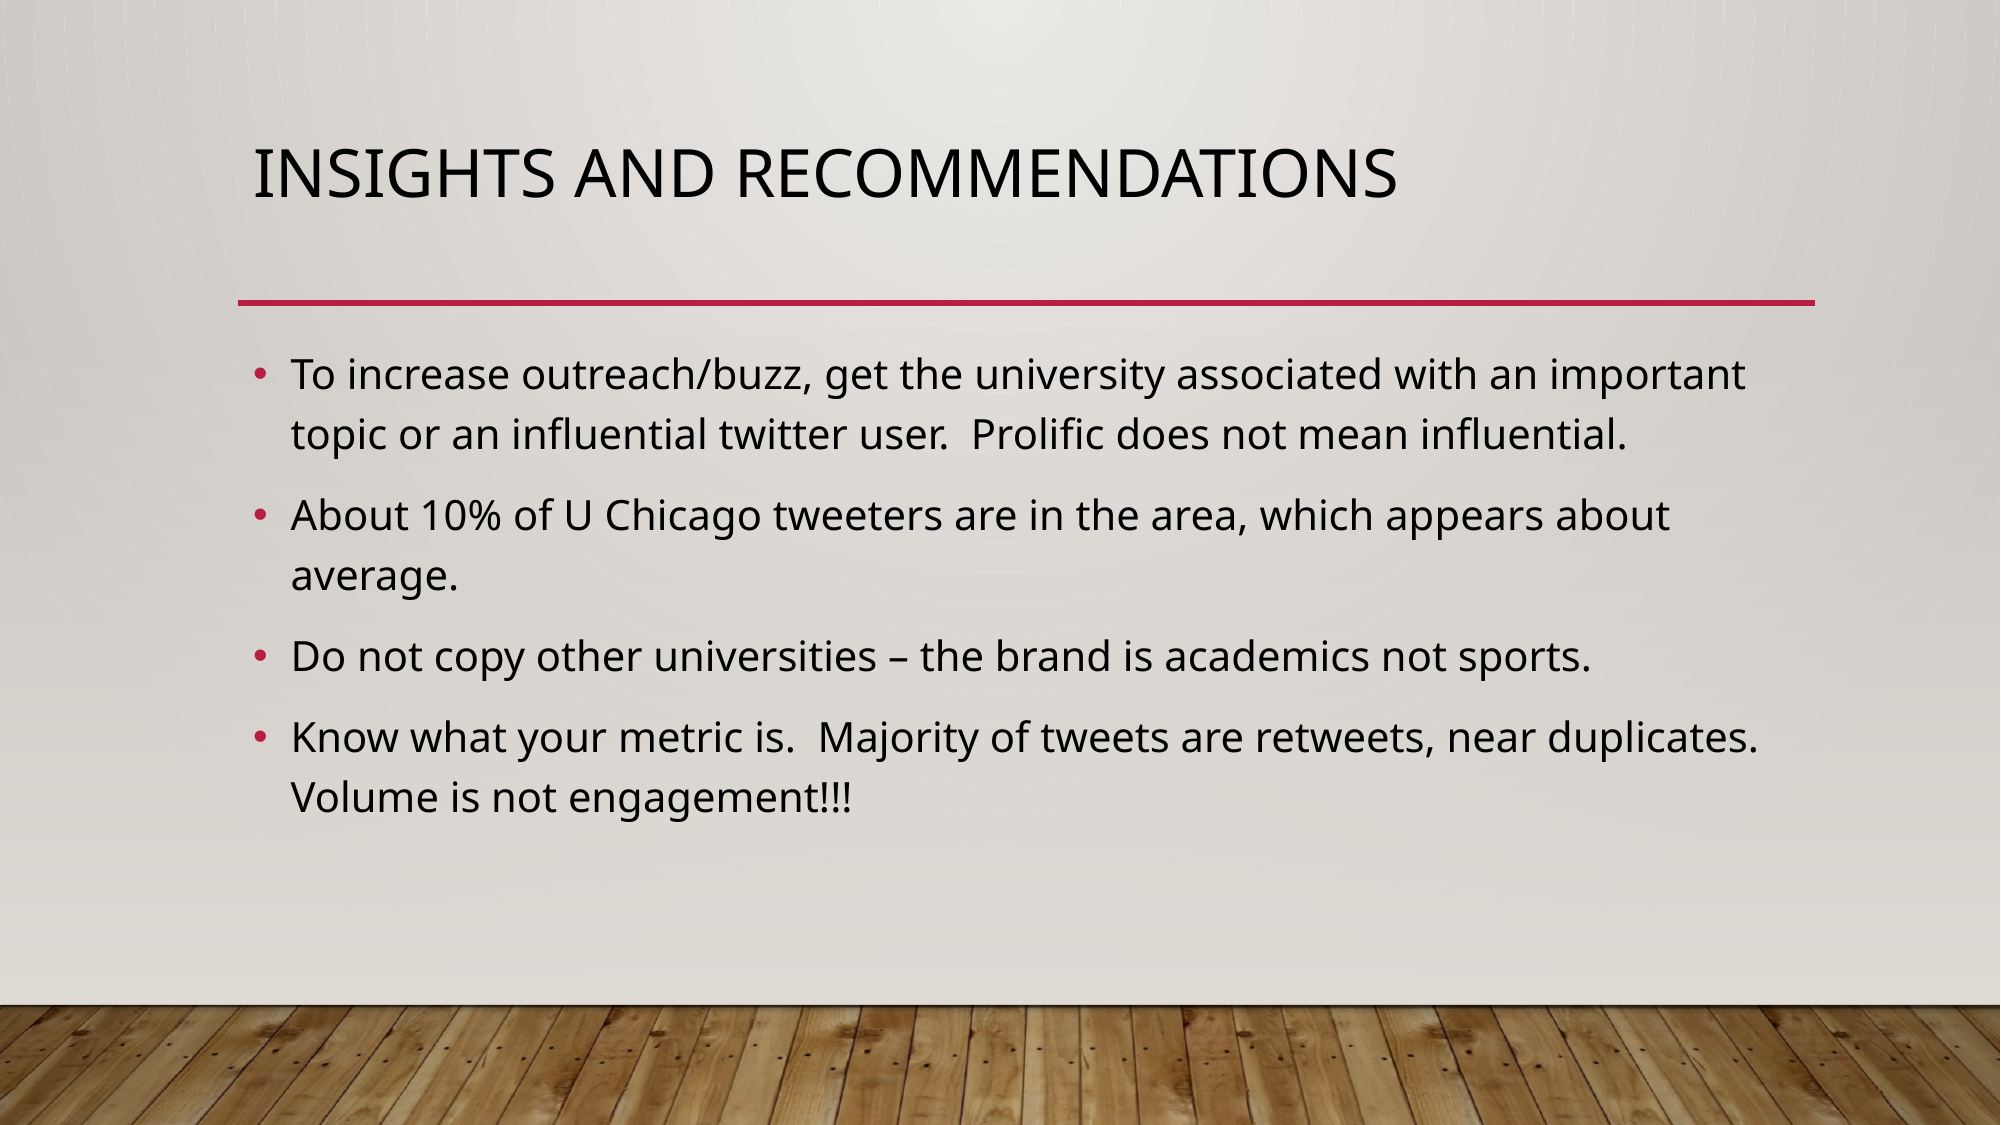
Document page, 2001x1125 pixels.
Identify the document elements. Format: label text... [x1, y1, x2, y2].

title Insights and recommendations [238, 131, 1814, 305]
list To increase outreach/buzz, get the university associated with an important topic or an influential twitter user. Prolific does not mean influential. About 10% of U Chicago tweeters are in the area, which appears about average. Do not copy other universities – the brand is academics not sports. Know what your metric is. Majority of tweets are retweets, near duplicates. Volume is not engagement!!! [238, 330, 1814, 897]
picture [0, 1005, 2000, 1125]
